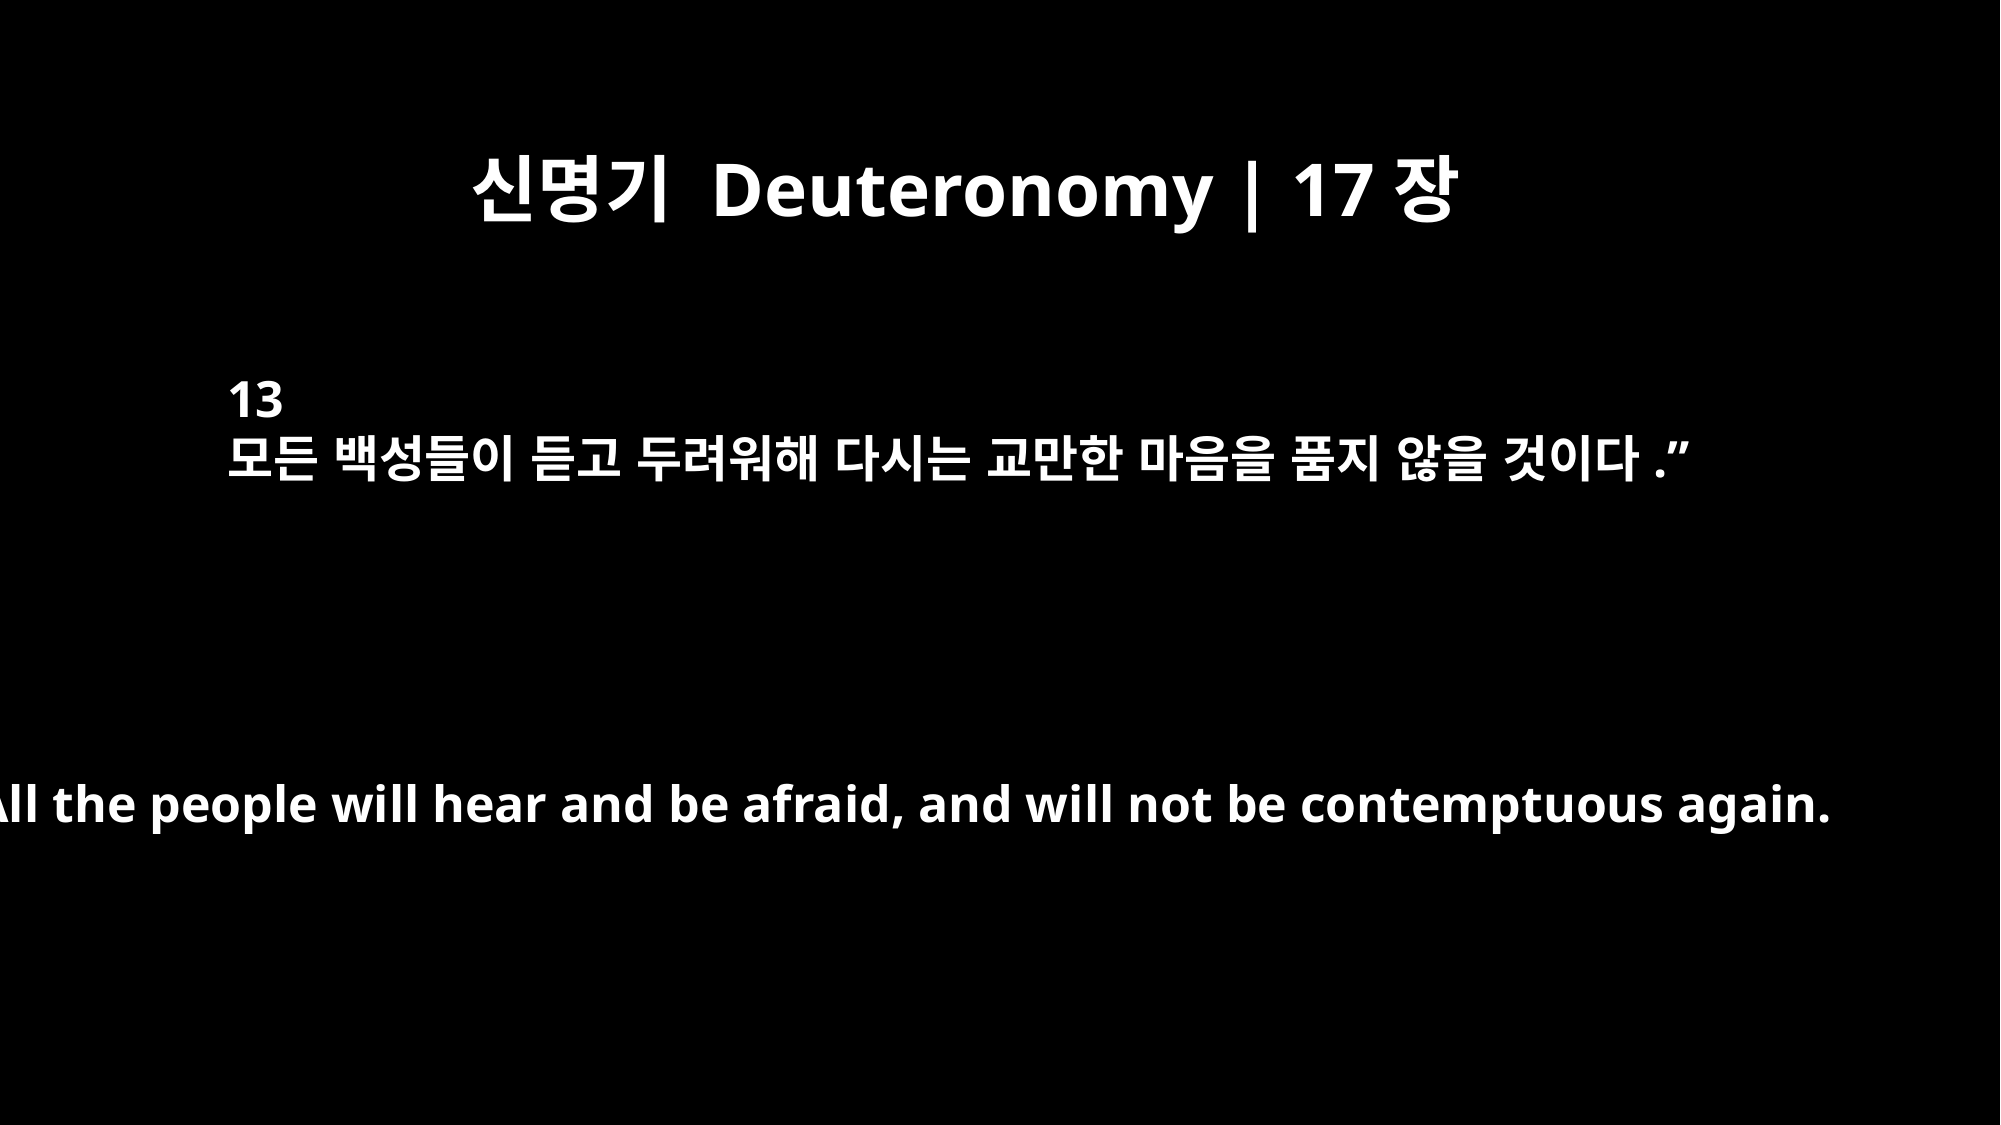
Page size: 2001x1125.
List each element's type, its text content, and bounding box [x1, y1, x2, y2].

text_box 13 모든 백성들이 듣고 두려워해 다시는 교만한 마음을 품지 않을 것이다.” [212, 359, 1705, 495]
text_box 신명기 Deuteronomy | 17장 [456, 136, 1476, 239]
text_box All the people will hear and be afraid, and will not be contemptuous again. [0, 764, 1848, 840]
